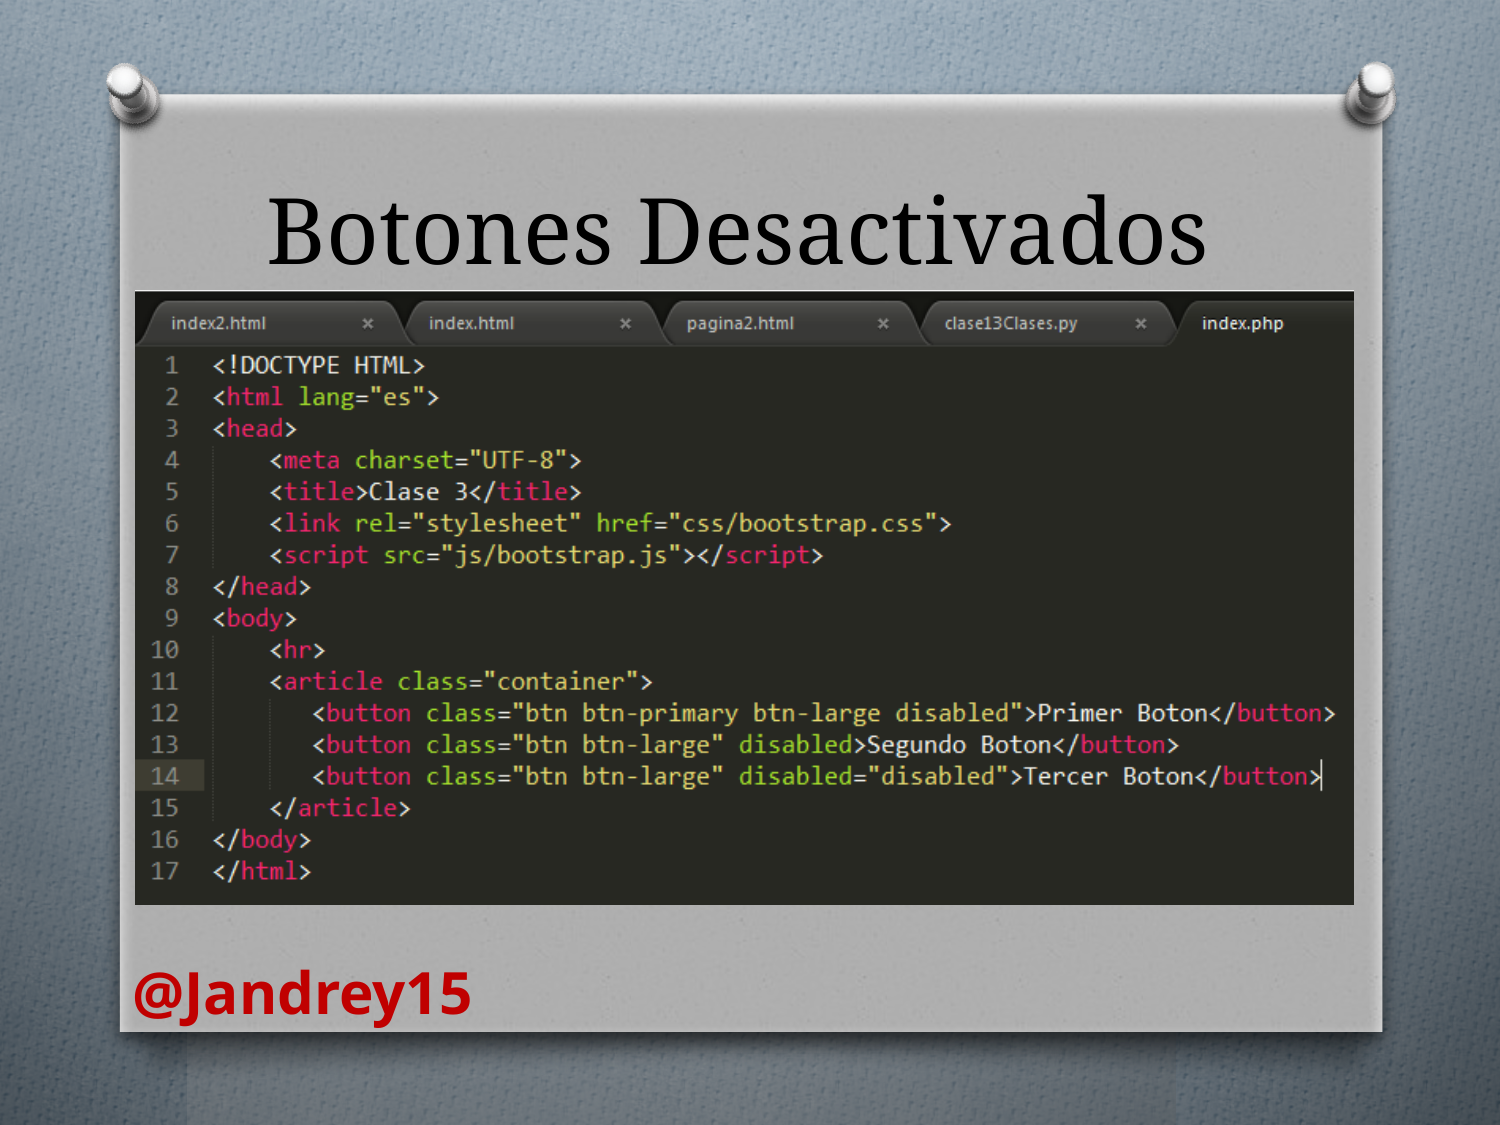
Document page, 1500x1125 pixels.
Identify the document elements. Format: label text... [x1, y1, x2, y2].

text_box @Jandrey15 [117, 949, 488, 1034]
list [135, 290, 1354, 906]
title Botones Desactivados [159, 134, 1317, 290]
picture [1317, 35, 1439, 156]
picture [75, 29, 198, 153]
